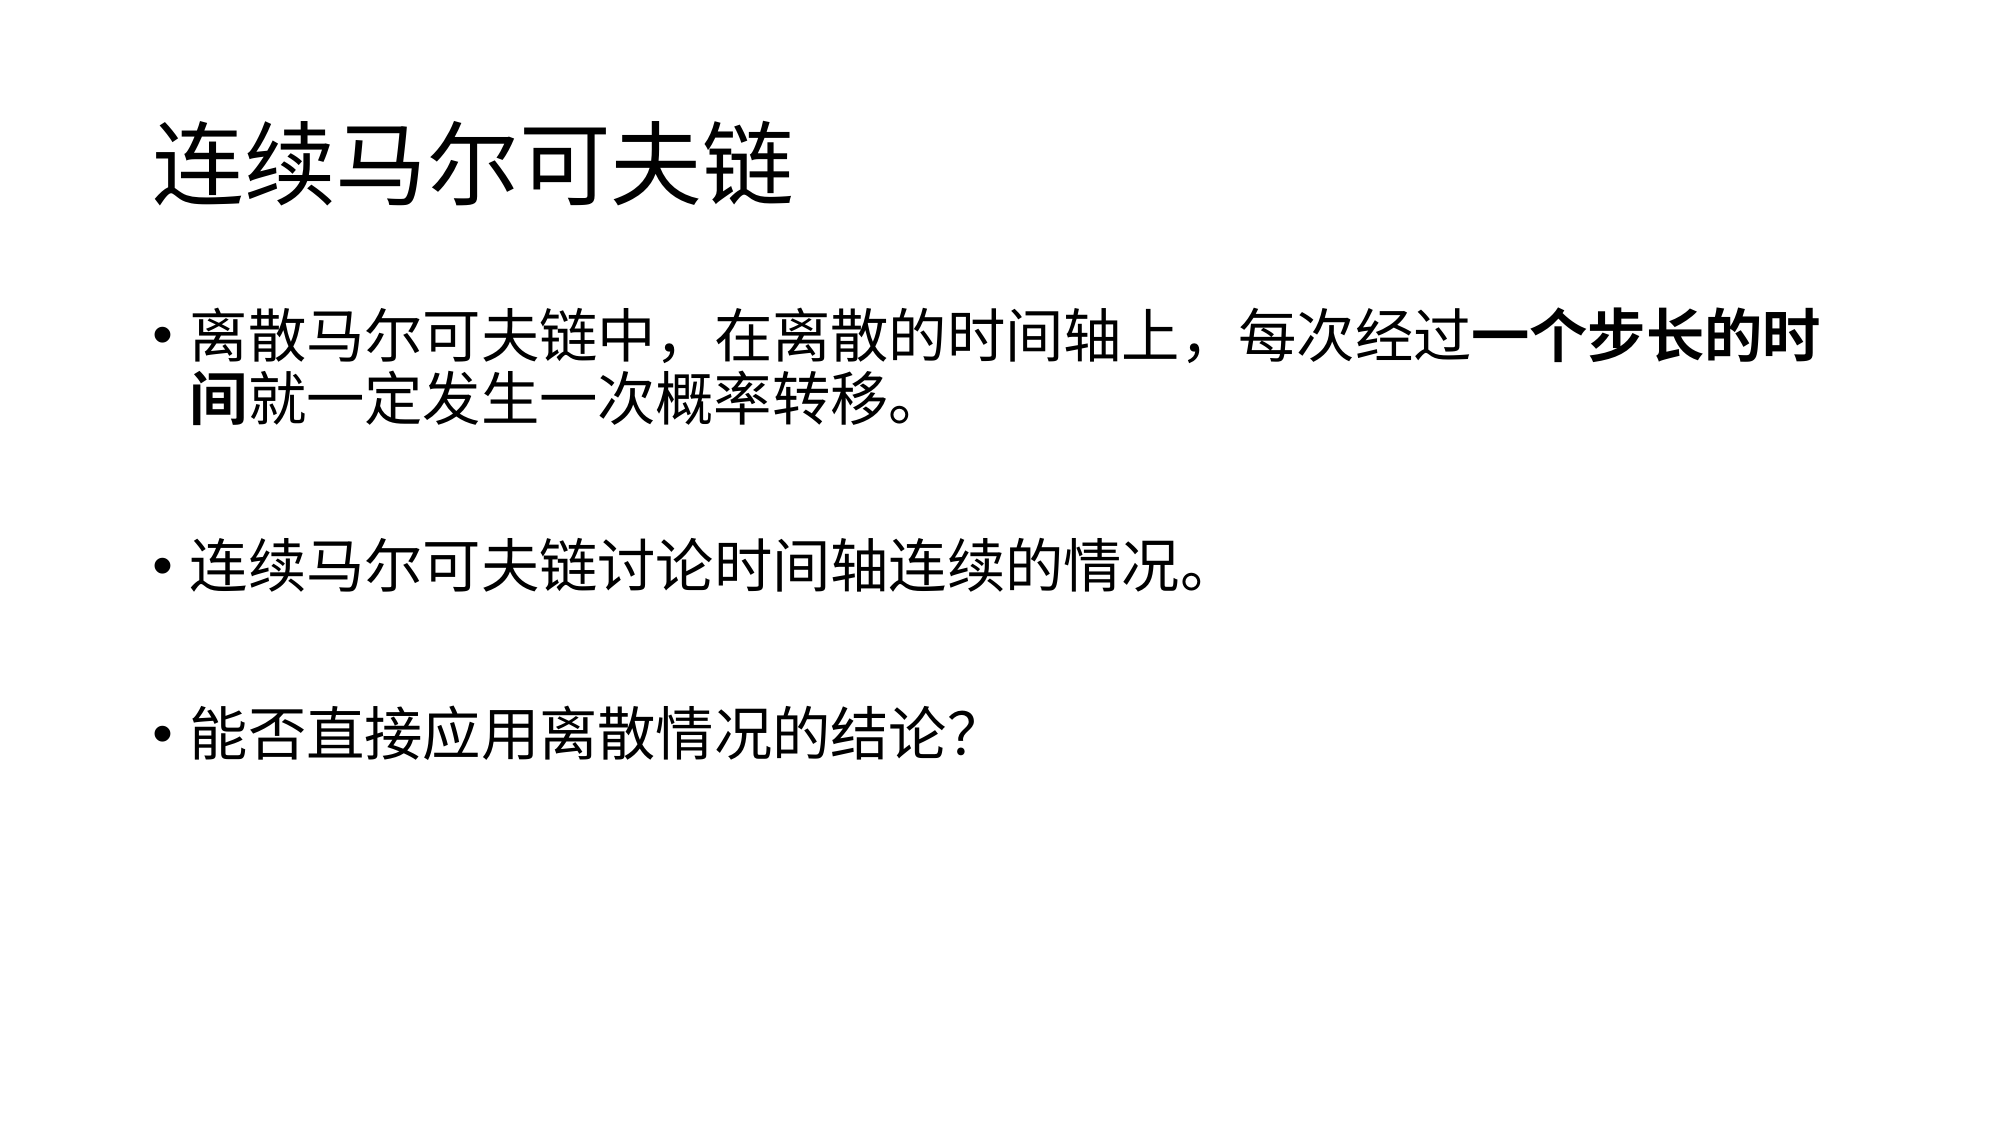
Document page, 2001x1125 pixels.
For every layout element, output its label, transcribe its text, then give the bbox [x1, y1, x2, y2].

list 离散马尔可夫链中，在离散的时间轴上，每次经过一个步长的时间就一定发生一次概率转移。 连续马尔可夫链讨论时间轴连续的情况。 能否直接应用离散情况的结论？ [137, 299, 1863, 1014]
title 连续马尔可夫链 [137, 59, 1863, 278]
